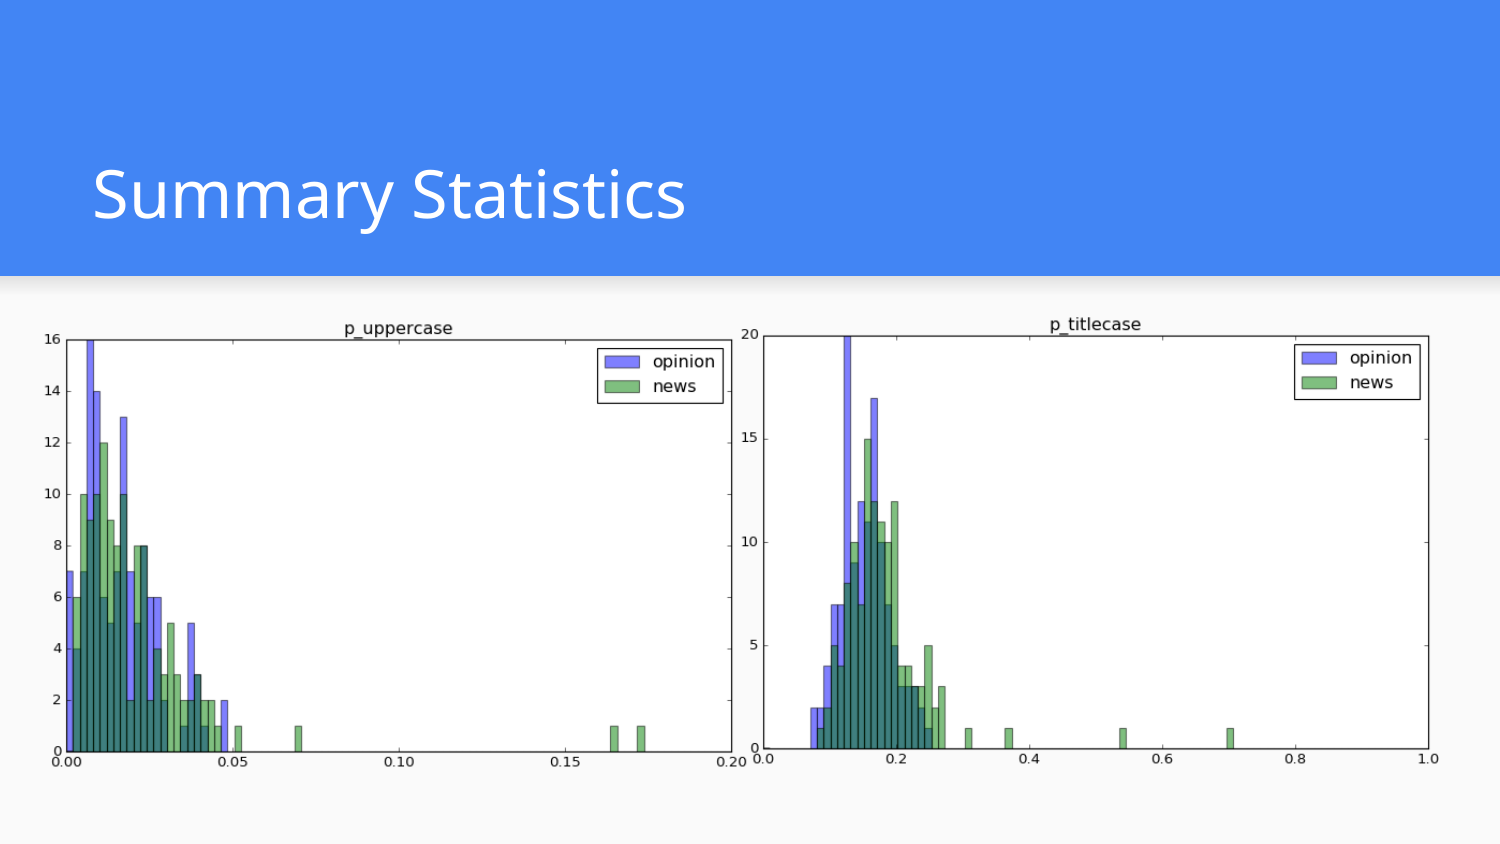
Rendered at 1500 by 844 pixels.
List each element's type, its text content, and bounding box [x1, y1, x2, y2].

picture [0, 284, 1500, 803]
title Summary Statistics [77, 121, 1427, 248]
